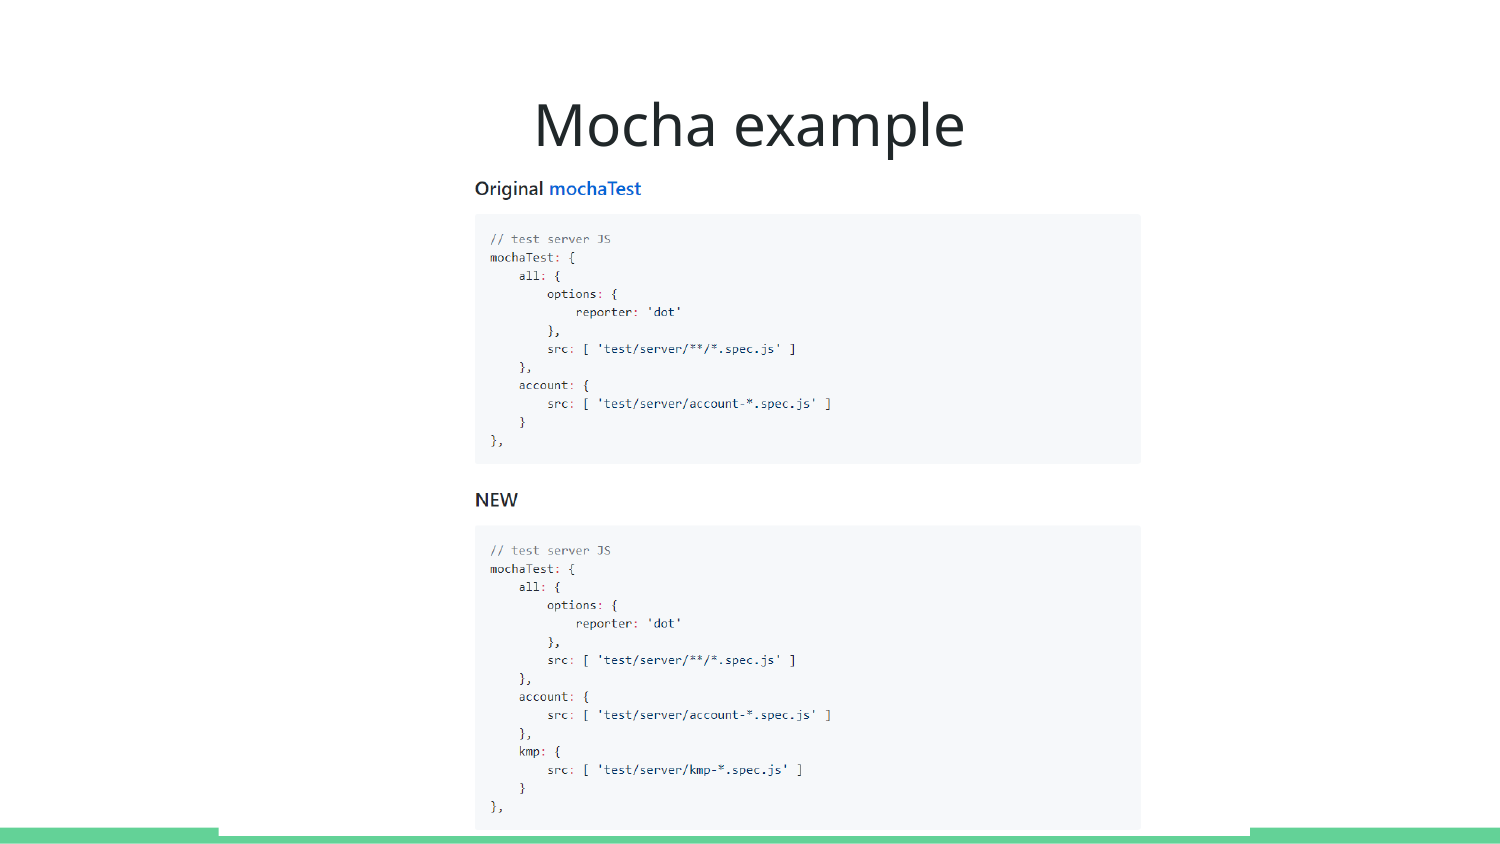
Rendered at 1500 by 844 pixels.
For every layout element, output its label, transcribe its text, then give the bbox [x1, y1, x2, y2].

title Mocha example [51, 72, 1449, 167]
picture [218, 166, 1251, 836]
